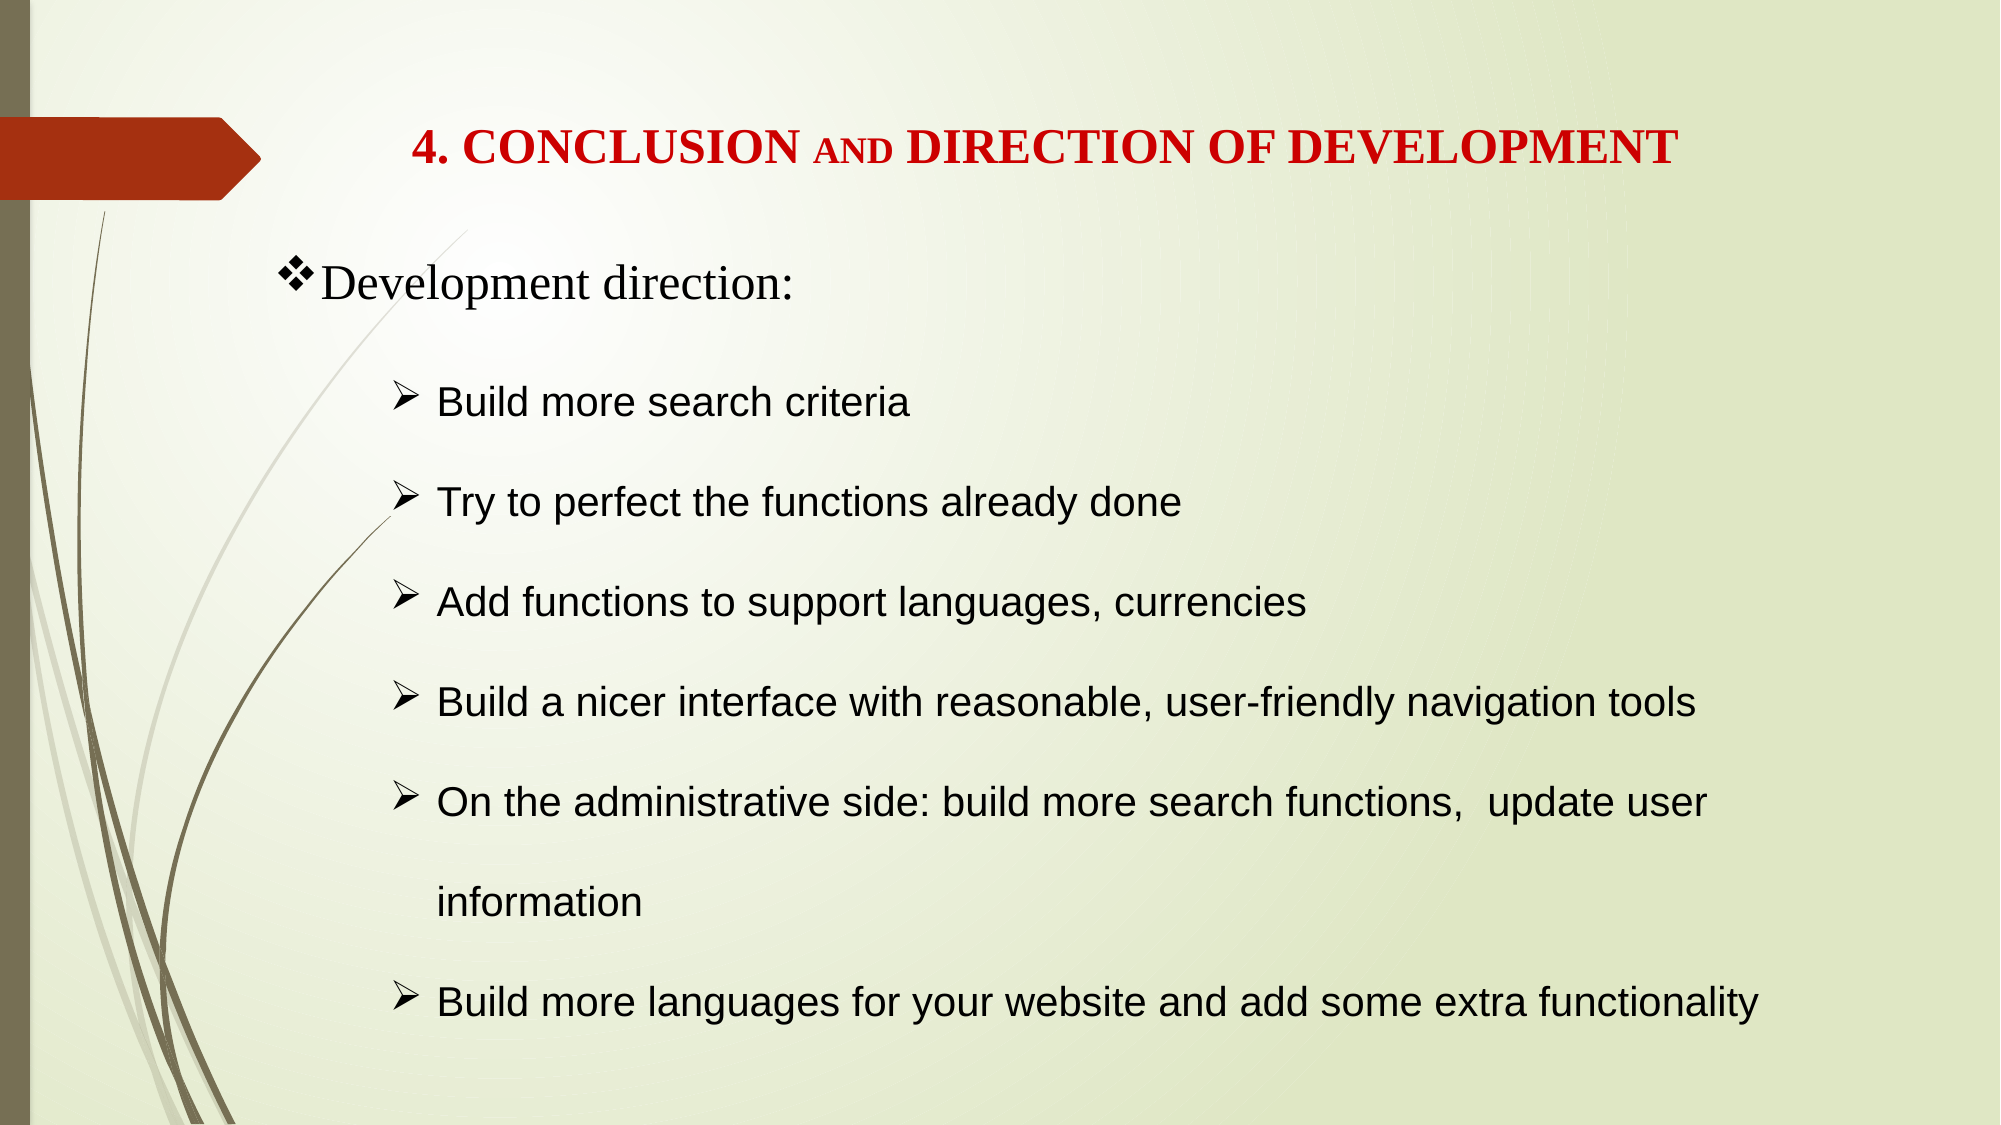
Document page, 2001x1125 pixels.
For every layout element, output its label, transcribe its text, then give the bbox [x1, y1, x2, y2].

text_box 4. CONCLUSION AND DIRECTION OF DEVELOPMENT [344, 106, 1747, 182]
text_box Development direction: [184, 241, 881, 317]
text_box Build more search criteria Try to perfect the functions already done Add functions to support languages, currencies Build a nicer interface with reasonable, user-friendly navigation tools On the administrative side: build more search functions, update user information Build more languages for your website and add some extra functionality [375, 317, 1924, 1033]
